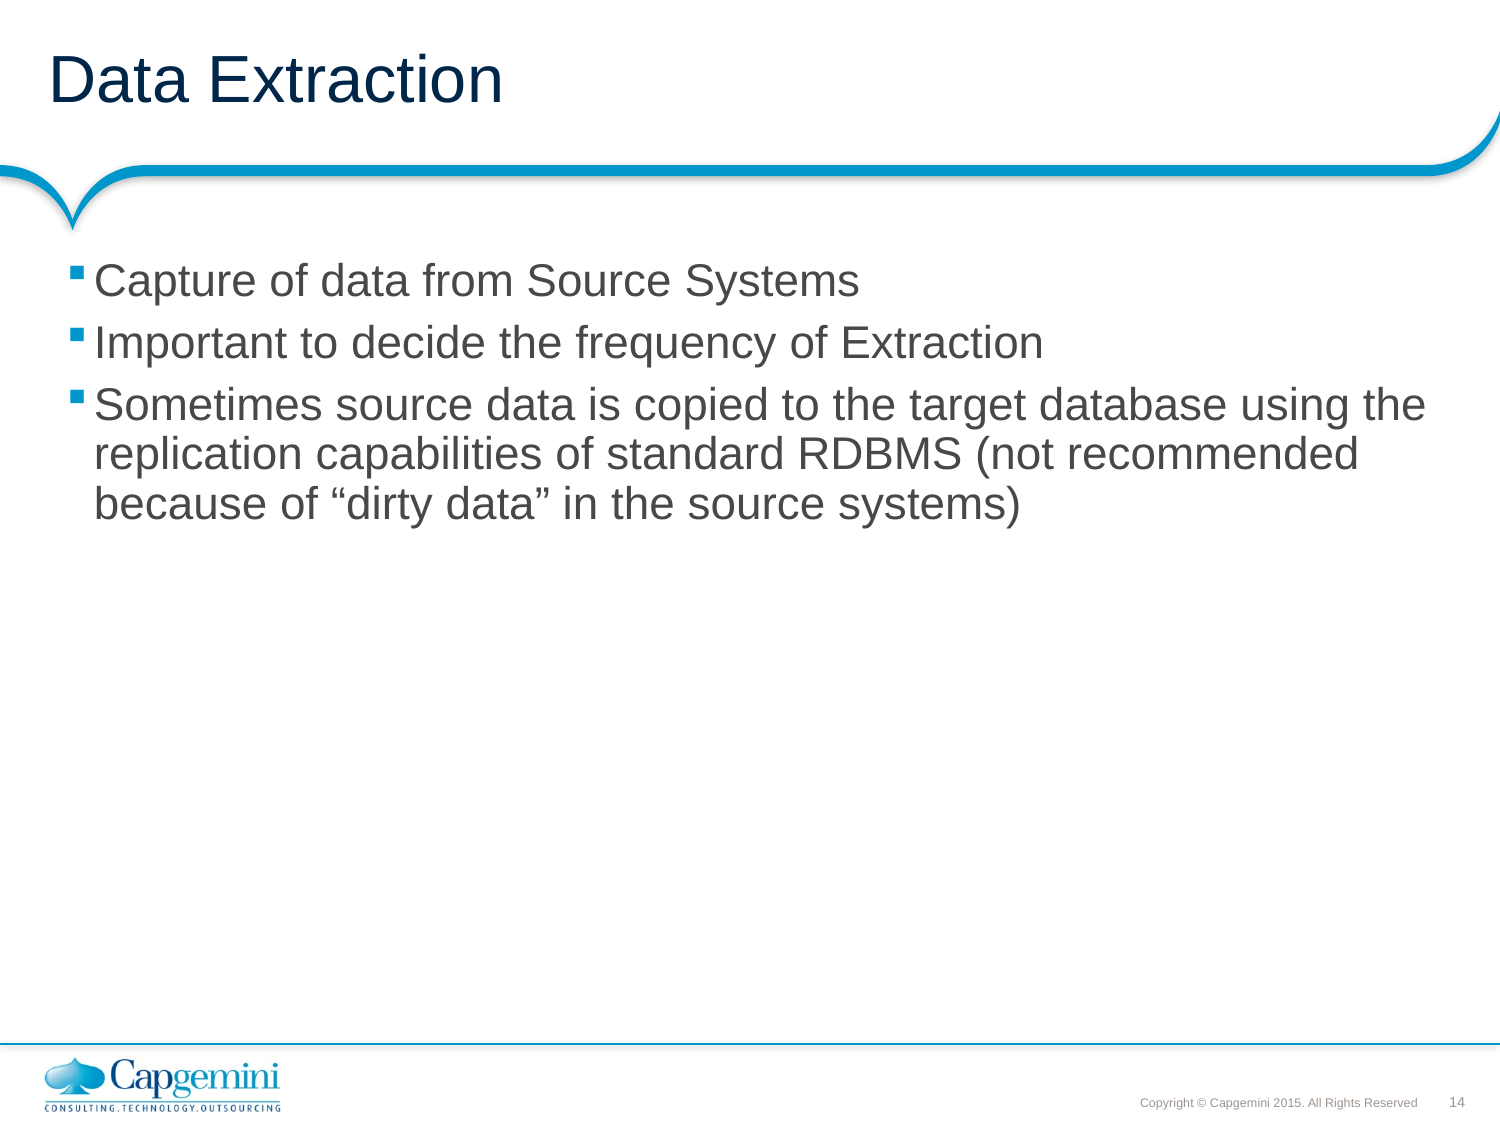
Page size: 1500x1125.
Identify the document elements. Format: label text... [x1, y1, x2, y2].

list Capture of data from Source Systems Important to decide the frequency of Extraction Sometimes source data is copied to the target database using the replication capabilities of standard RDBMS (not recommended because of “dirty data” in the source systems) [48, 245, 1500, 1007]
title Data Extraction [0, 0, 1500, 165]
picture [44, 1056, 281, 1113]
